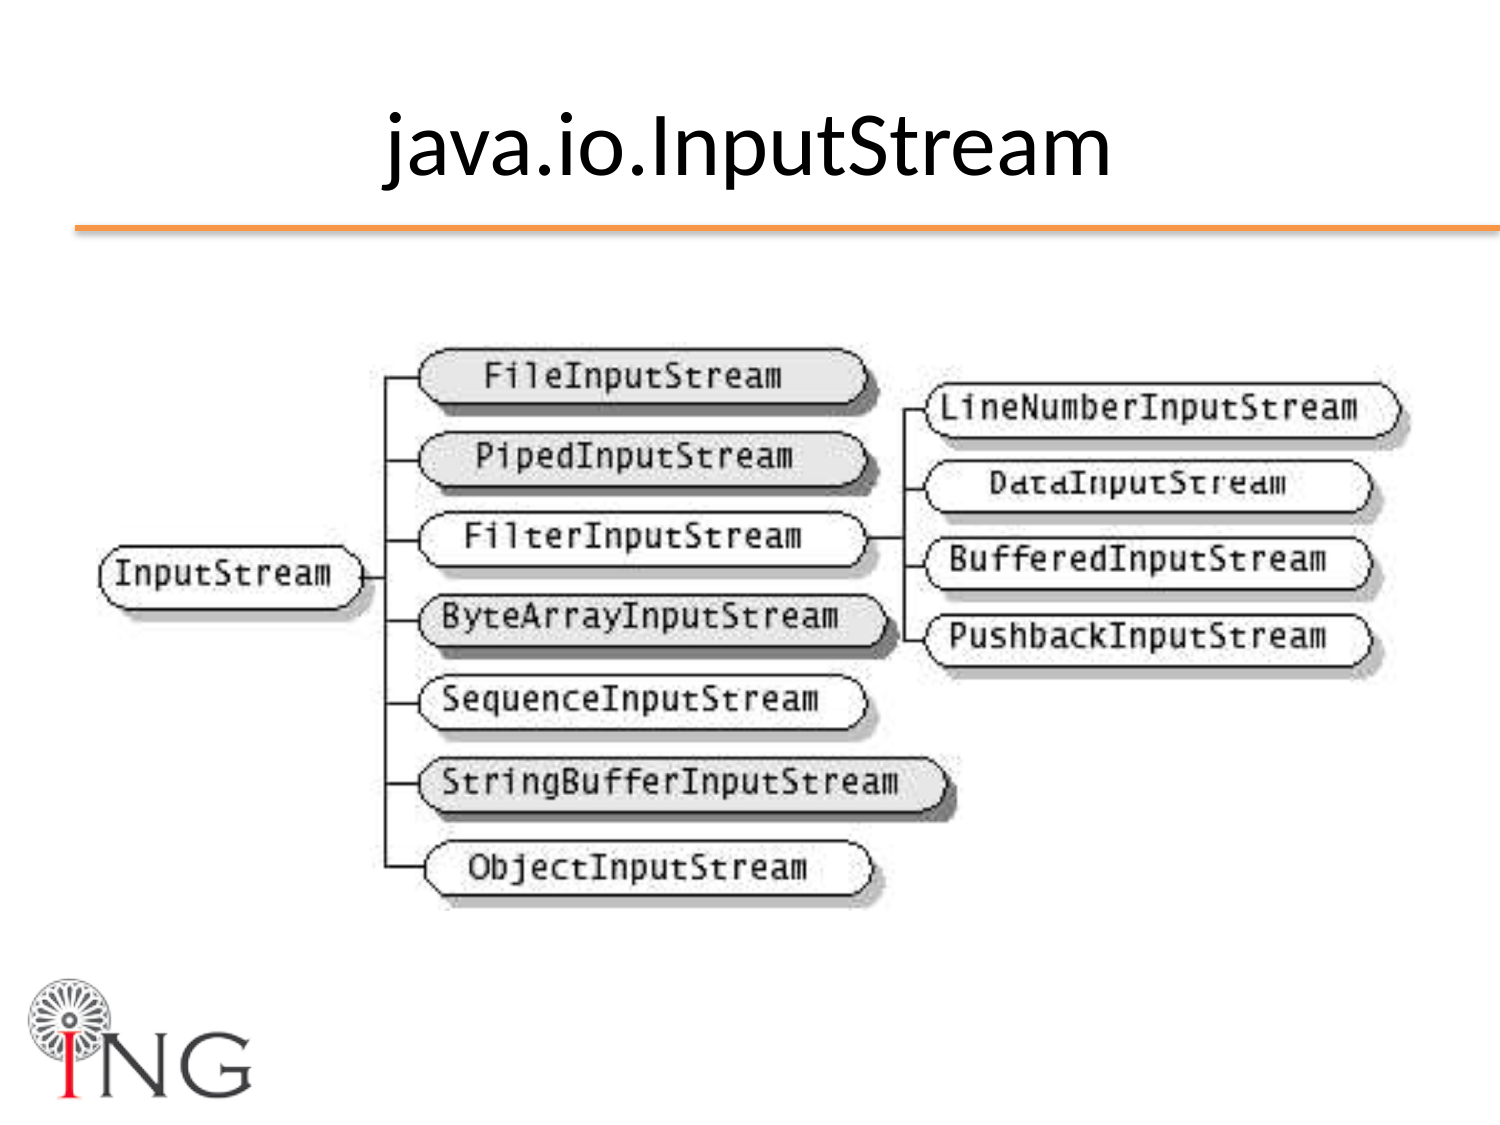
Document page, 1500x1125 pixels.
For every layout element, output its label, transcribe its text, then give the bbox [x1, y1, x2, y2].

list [74, 262, 1426, 1006]
title java.io.InputStream [75, 45, 1425, 233]
picture [3, 956, 281, 1125]
